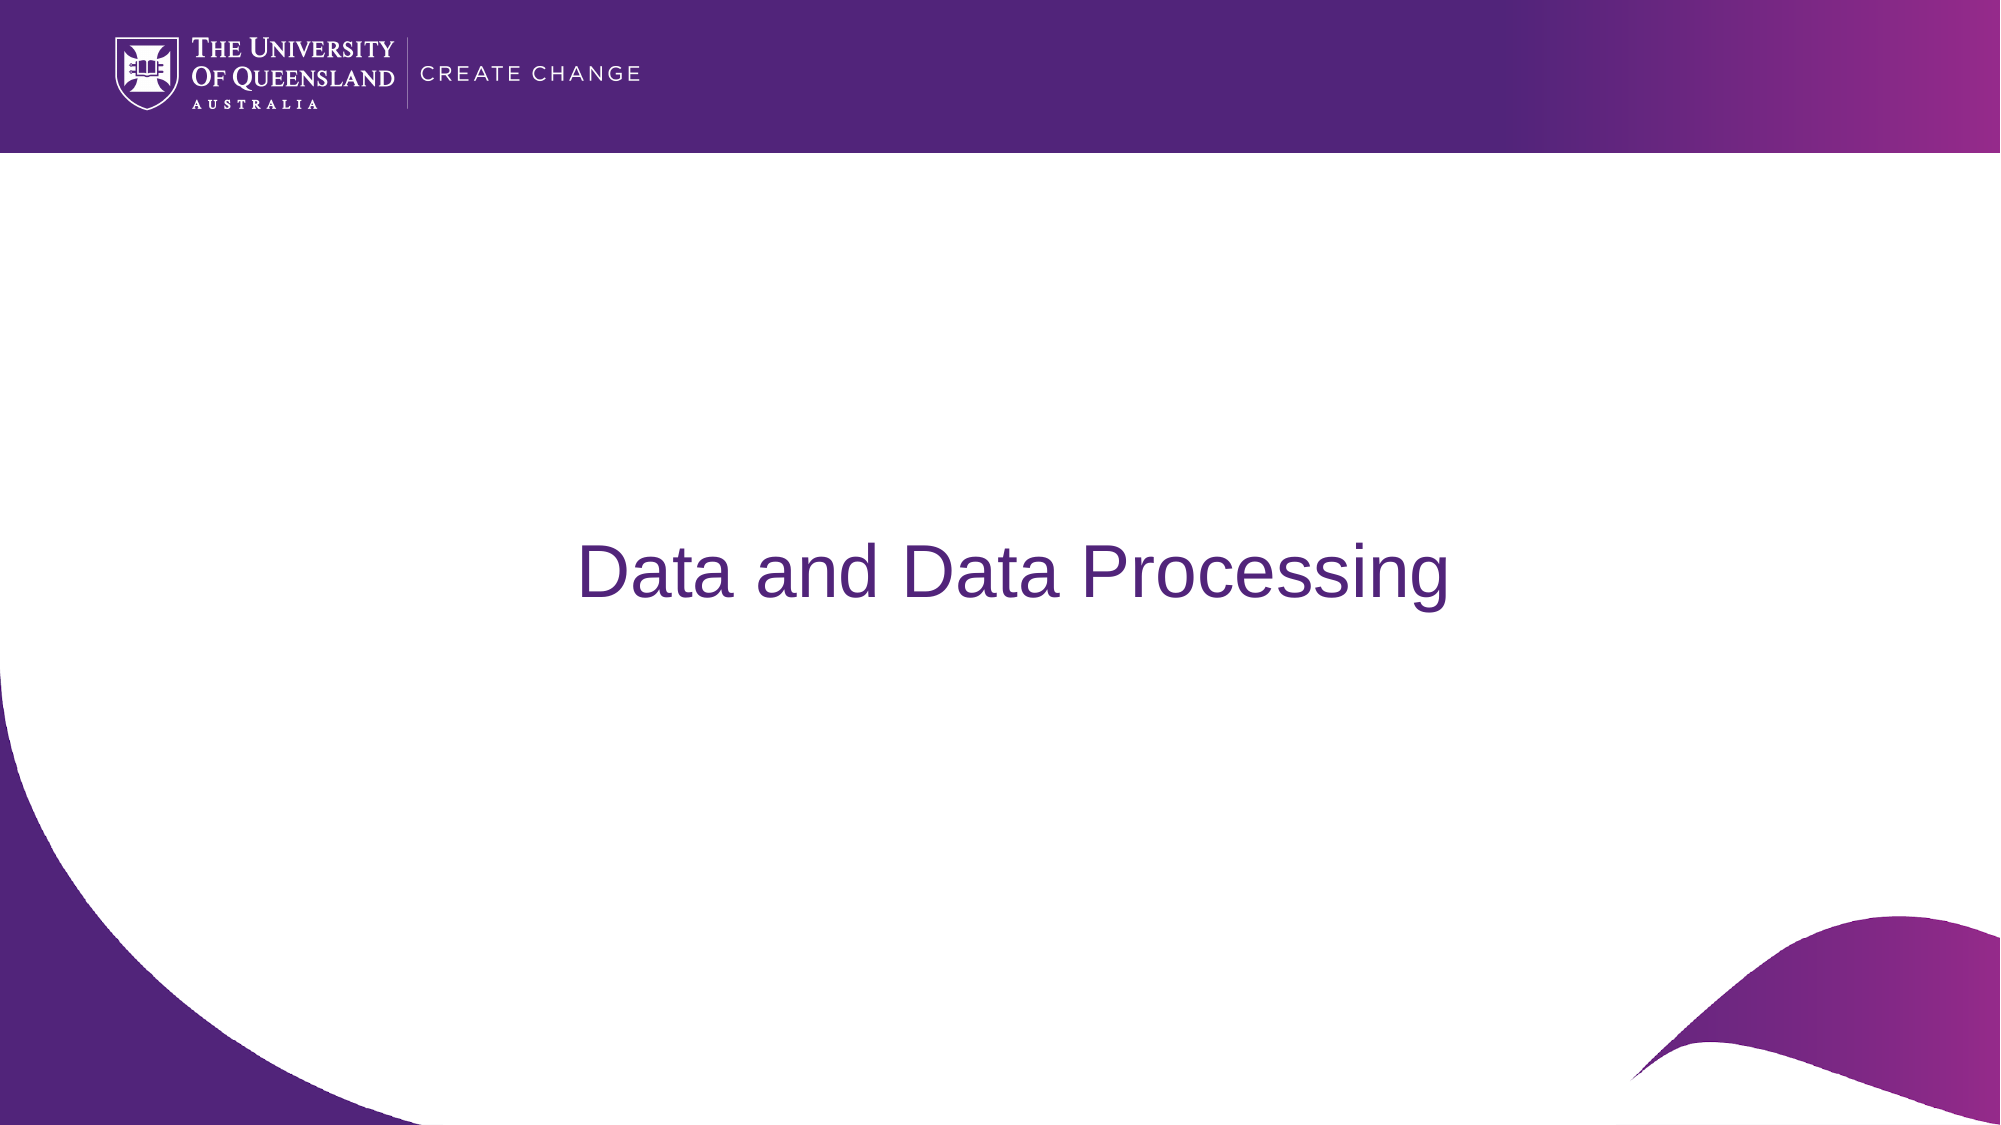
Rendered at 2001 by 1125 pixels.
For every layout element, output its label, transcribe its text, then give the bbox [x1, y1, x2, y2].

list Data and Data Processing [114, 504, 1877, 773]
picture [1616, 902, 2000, 1125]
picture [114, 34, 640, 112]
picture [0, 666, 443, 1125]
